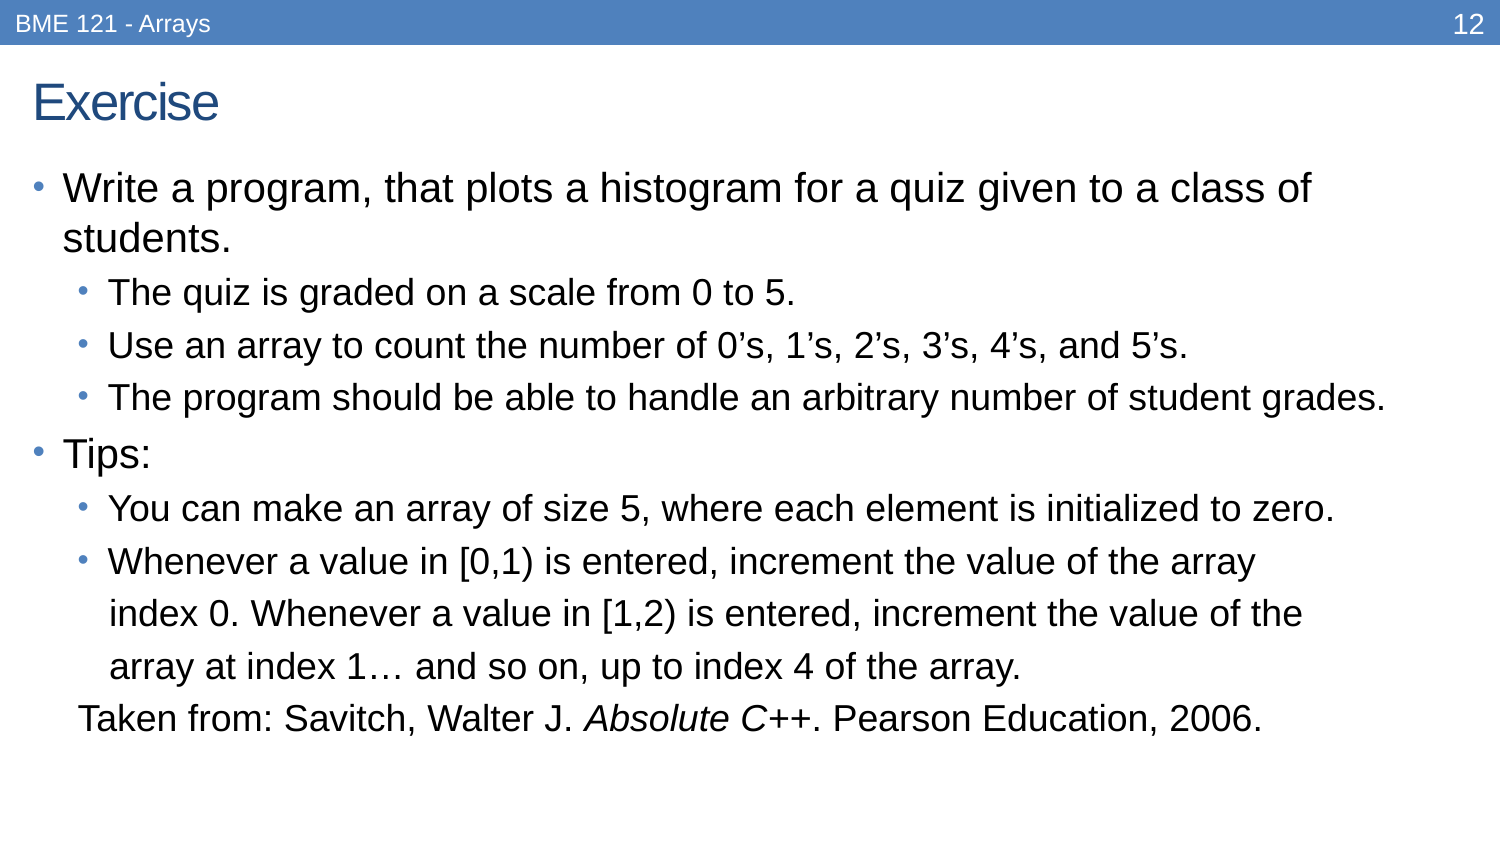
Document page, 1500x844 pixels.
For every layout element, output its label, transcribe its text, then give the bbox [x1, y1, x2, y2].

list Write a program, that plots a histogram for a quiz given to a class of students. The quiz is graded on a scale from 0 to 5. Use an array to count the number of 0’s, 1’s, 2’s, 3’s, 4’s, and 5’s. The program should be able to handle an arbitrary number of student grades. Tips: You can make an array of size 5, where each element is initialized to zero. Whenever a value in [0,1) is entered, increment the value of the array index 0. Whenever a value in [1,2) is entered, increment the value of the array at index 1… and so on, up to index 4 of the array. Taken from: Savitch, Walter J. Absolute C++. Pearson Education, 2006. [17, 153, 1483, 824]
footer BME 121 - Arrays [0, 2, 1166, 43]
slide_number 12 [1325, 2, 1500, 43]
title Exercise [17, 60, 1483, 139]
